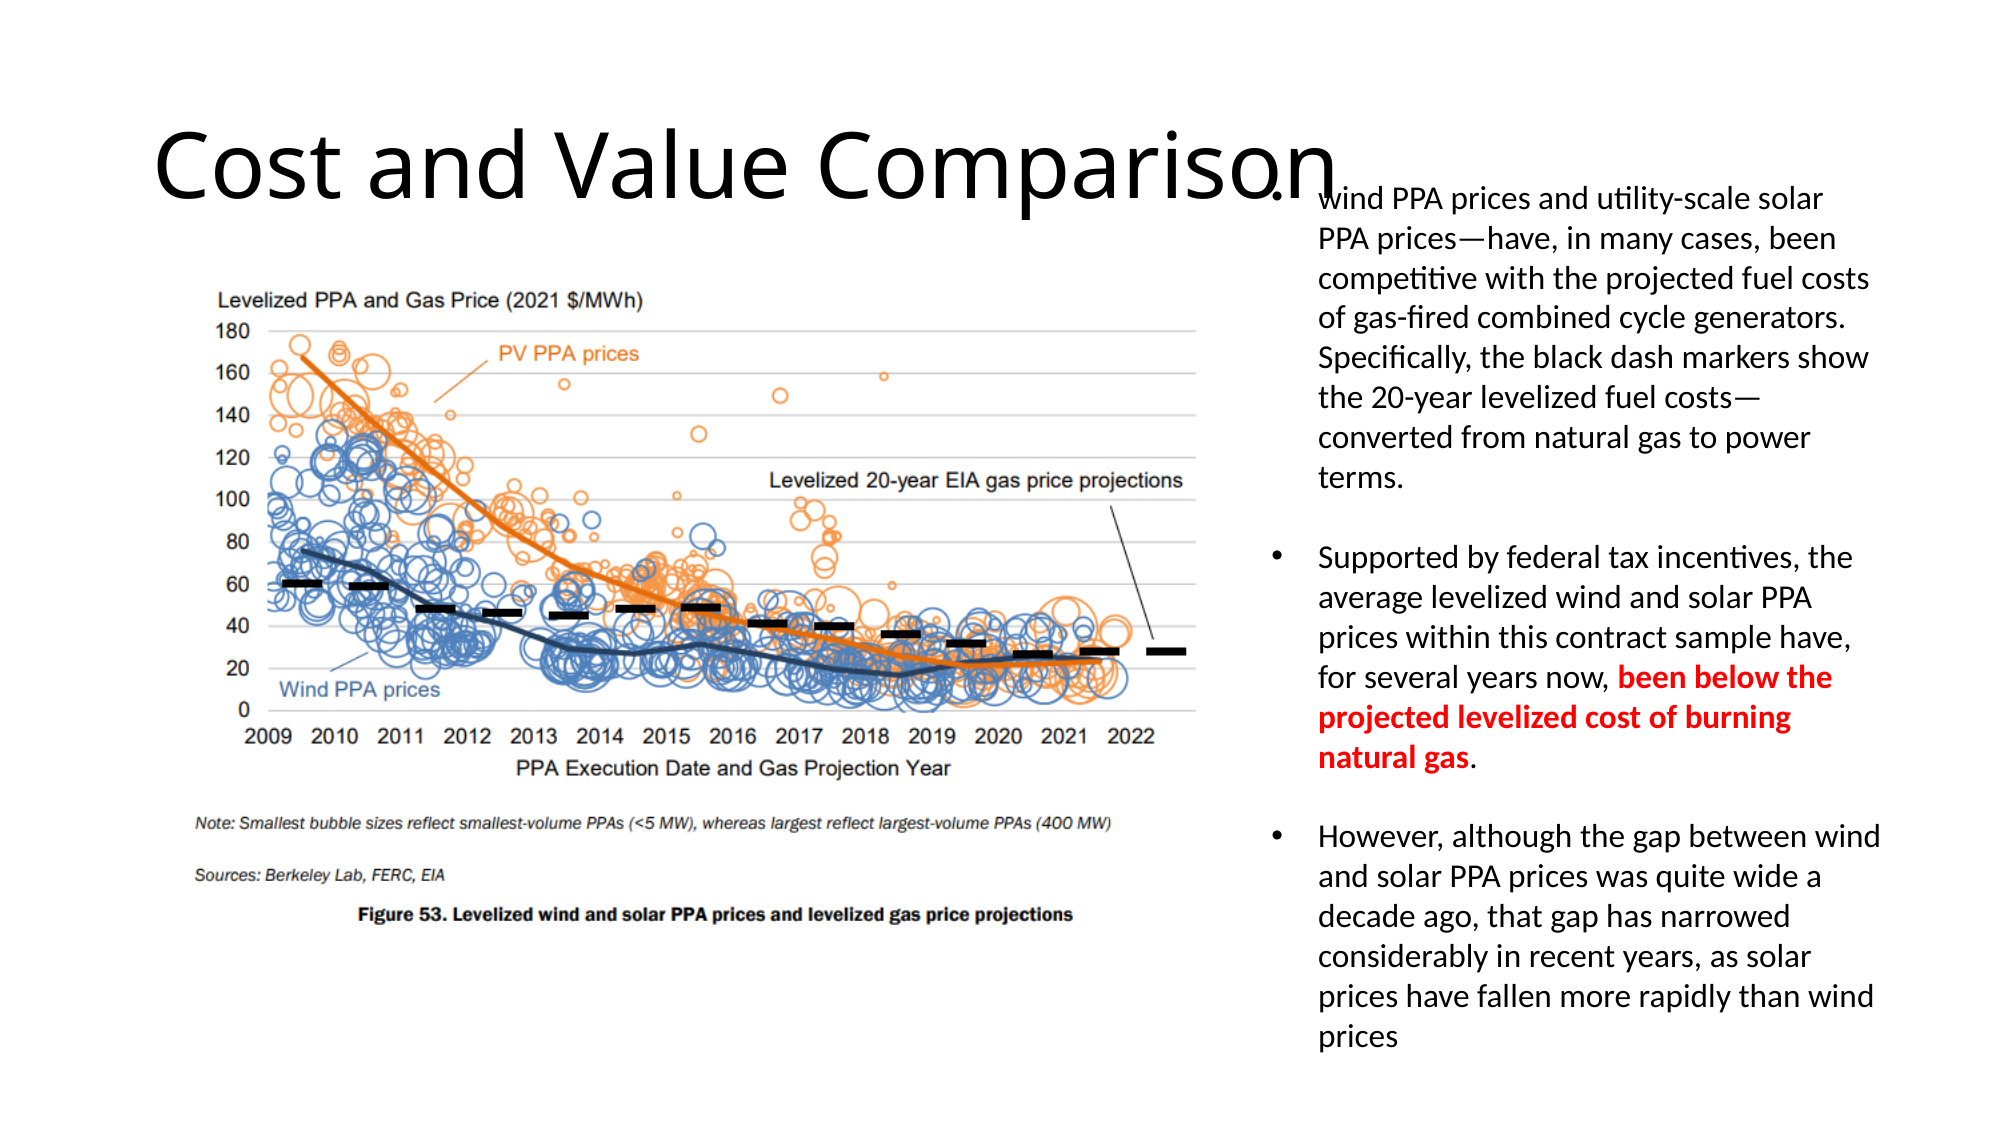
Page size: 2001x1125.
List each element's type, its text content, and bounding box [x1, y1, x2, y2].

text_box wind PPA prices and utility-scale solar PPA prices—have, in many cases, been competitive with the projected fuel costs of gas-fired combined cycle generators. Specifically, the black dash markers show the 20-year levelized fuel costs—converted from natural gas to power terms. Supported by federal tax incentives, the average levelized wind and solar PPA prices within this contract sample have, for several years now, been below the projected levelized cost of burning natural gas. However, although the gap between wind and solar PPA prices was quite wide a decade ago, that gap has narrowed considerably in recent years, as solar prices have fallen more rapidly than wind prices [1256, 168, 1898, 1062]
title Cost and Value Comparison [137, 59, 1863, 278]
picture [189, 277, 1257, 933]
